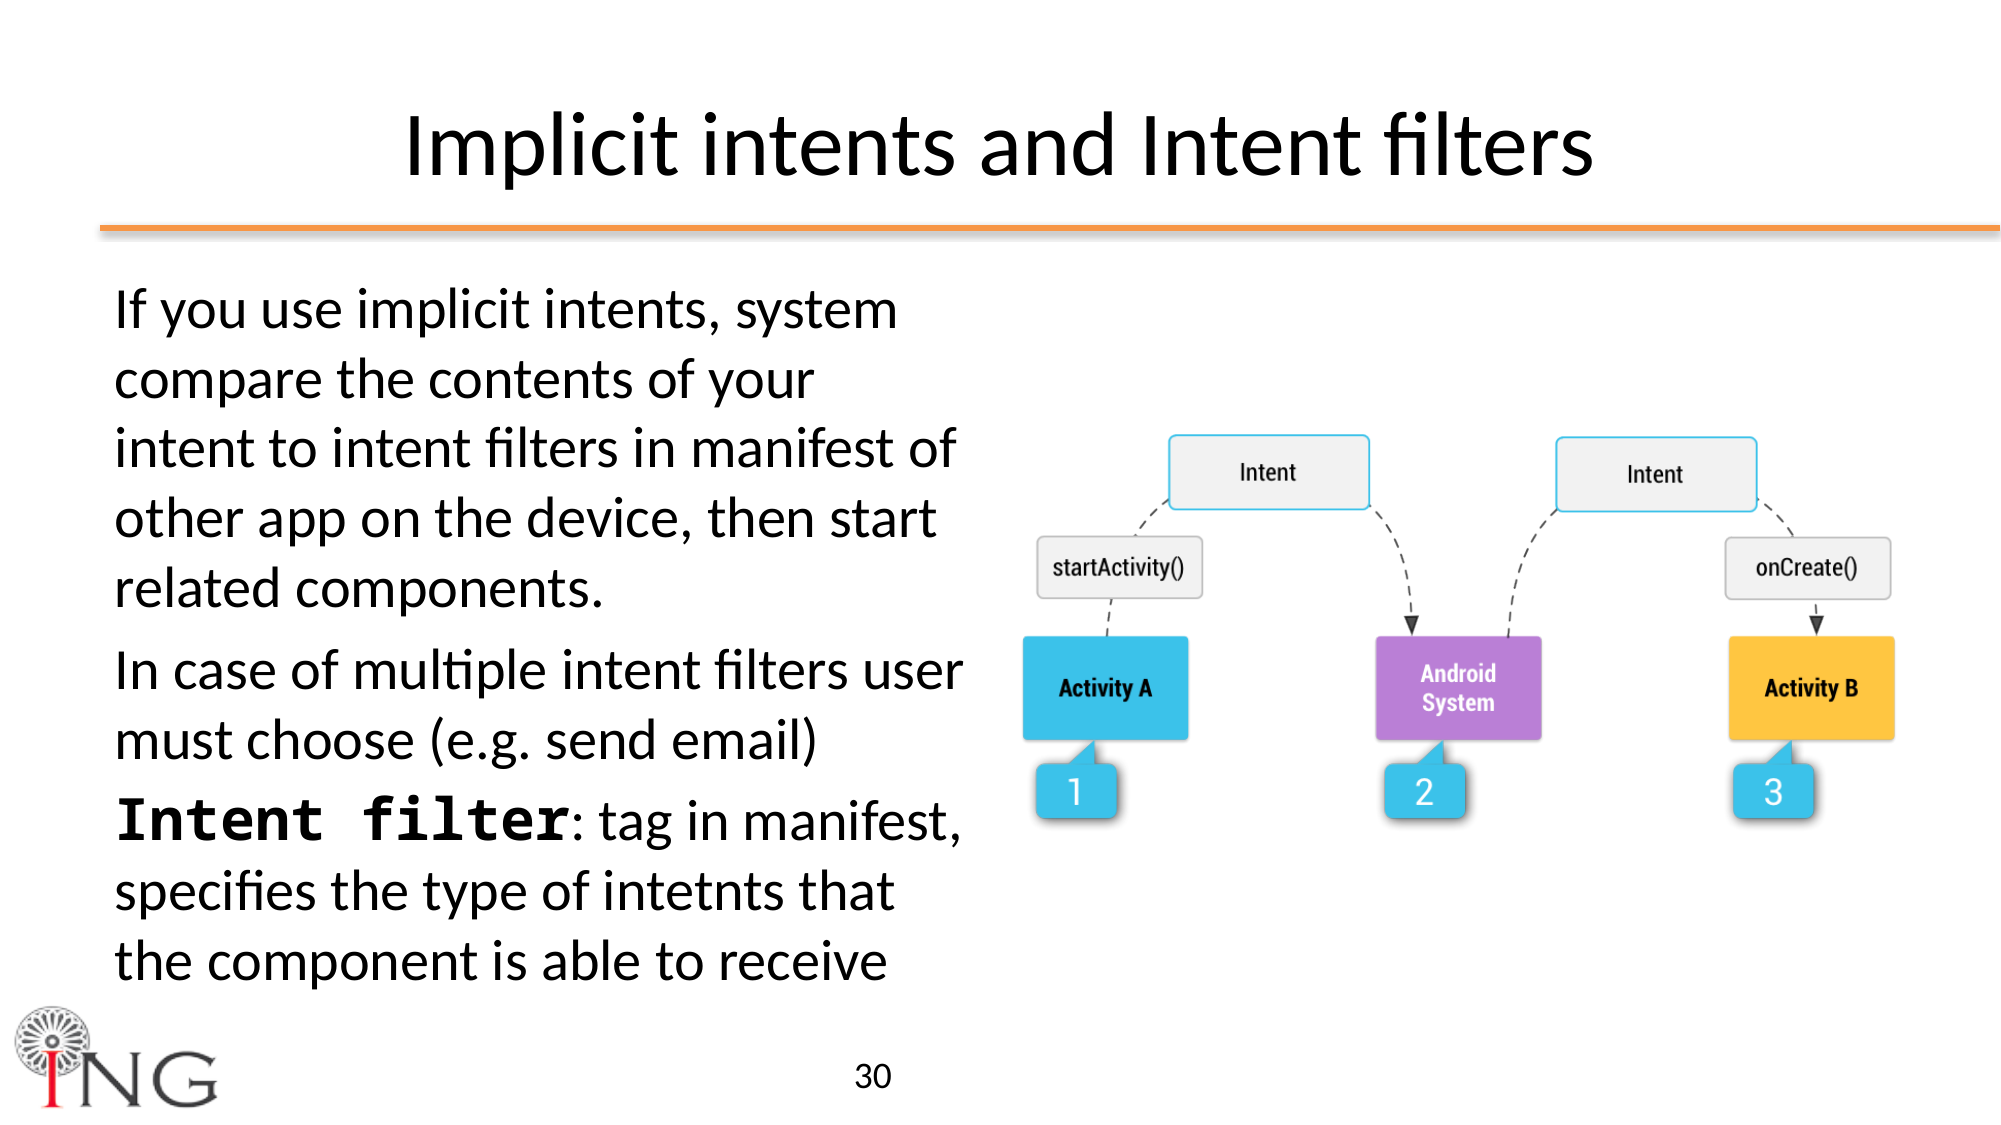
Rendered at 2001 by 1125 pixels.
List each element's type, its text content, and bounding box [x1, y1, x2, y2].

list If you use implicit intents, system compare the contents of your intent to intent filters in manifest of other app on the device, then start related components. In case of multiple intent filters user must choose (e.g. send email) Intent filter: tag in manifest, specifies the type of intetnts that the component is able to receive [99, 262, 984, 1005]
title Implicit intents and Intent filters [99, 45, 1900, 233]
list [1016, 429, 1901, 838]
picture [0, 987, 244, 1125]
slide_number 30 [839, 1043, 1900, 1104]
